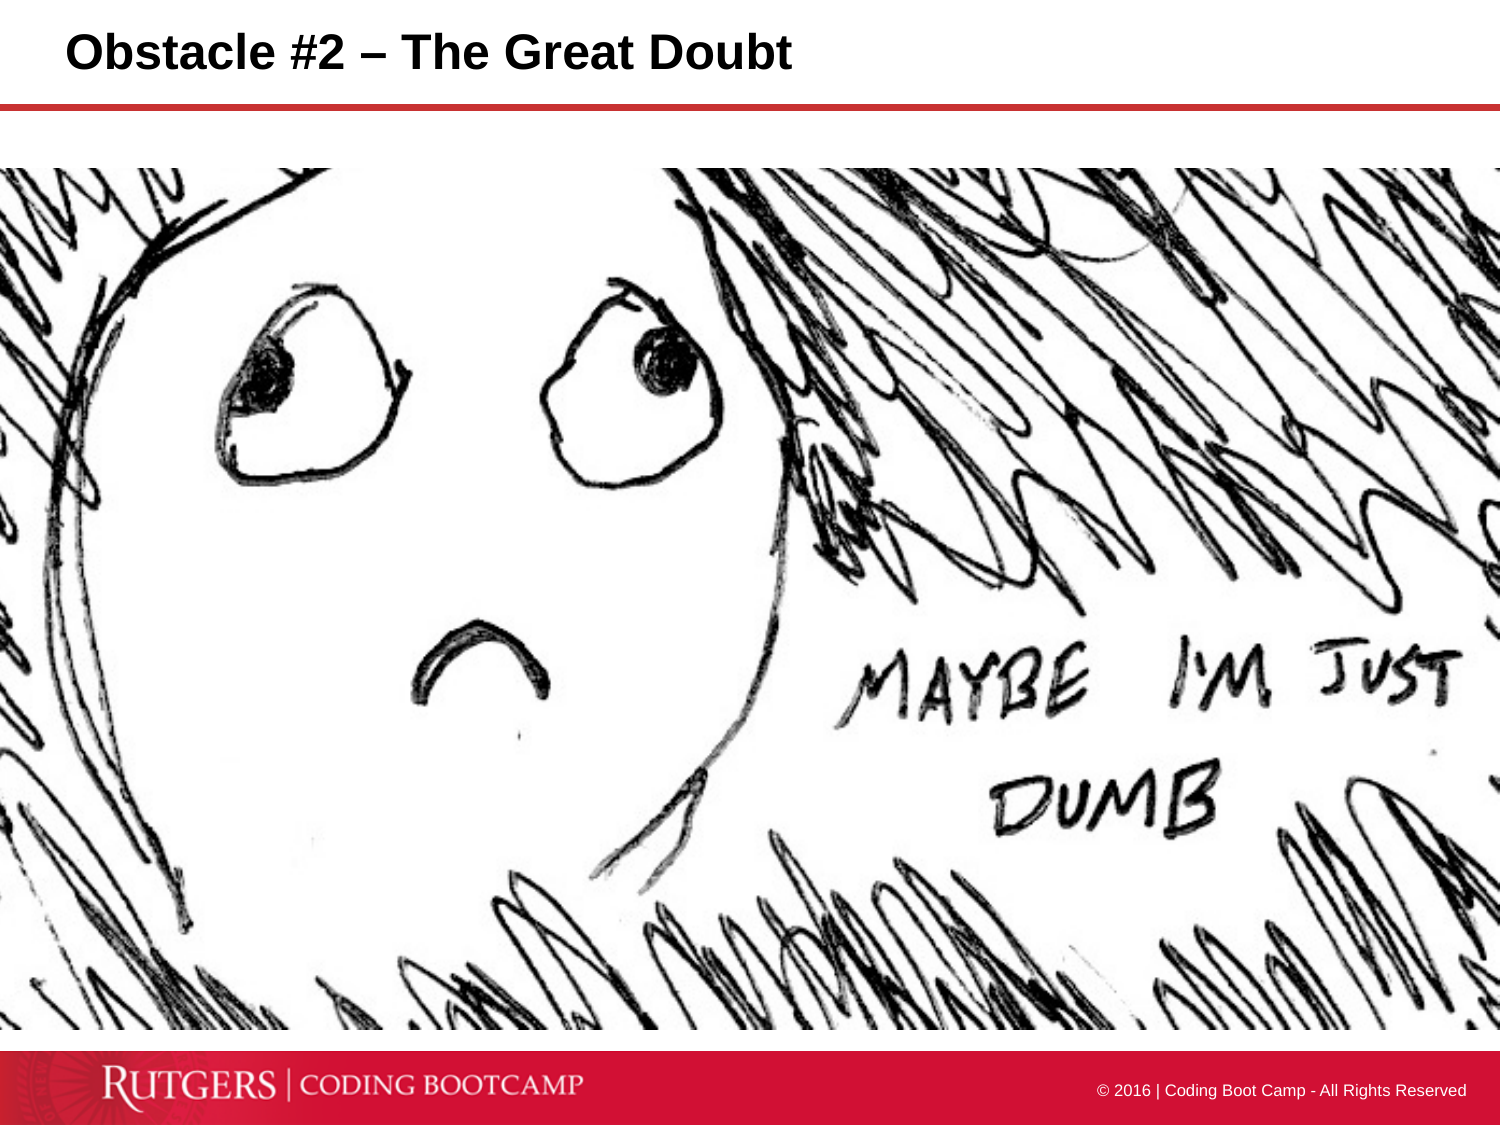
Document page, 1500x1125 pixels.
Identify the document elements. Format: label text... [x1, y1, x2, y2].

picture [0, 1051, 650, 1125]
title Obstacle #2 – The Great Doubt [50, 0, 948, 108]
picture [0, 168, 1500, 1030]
